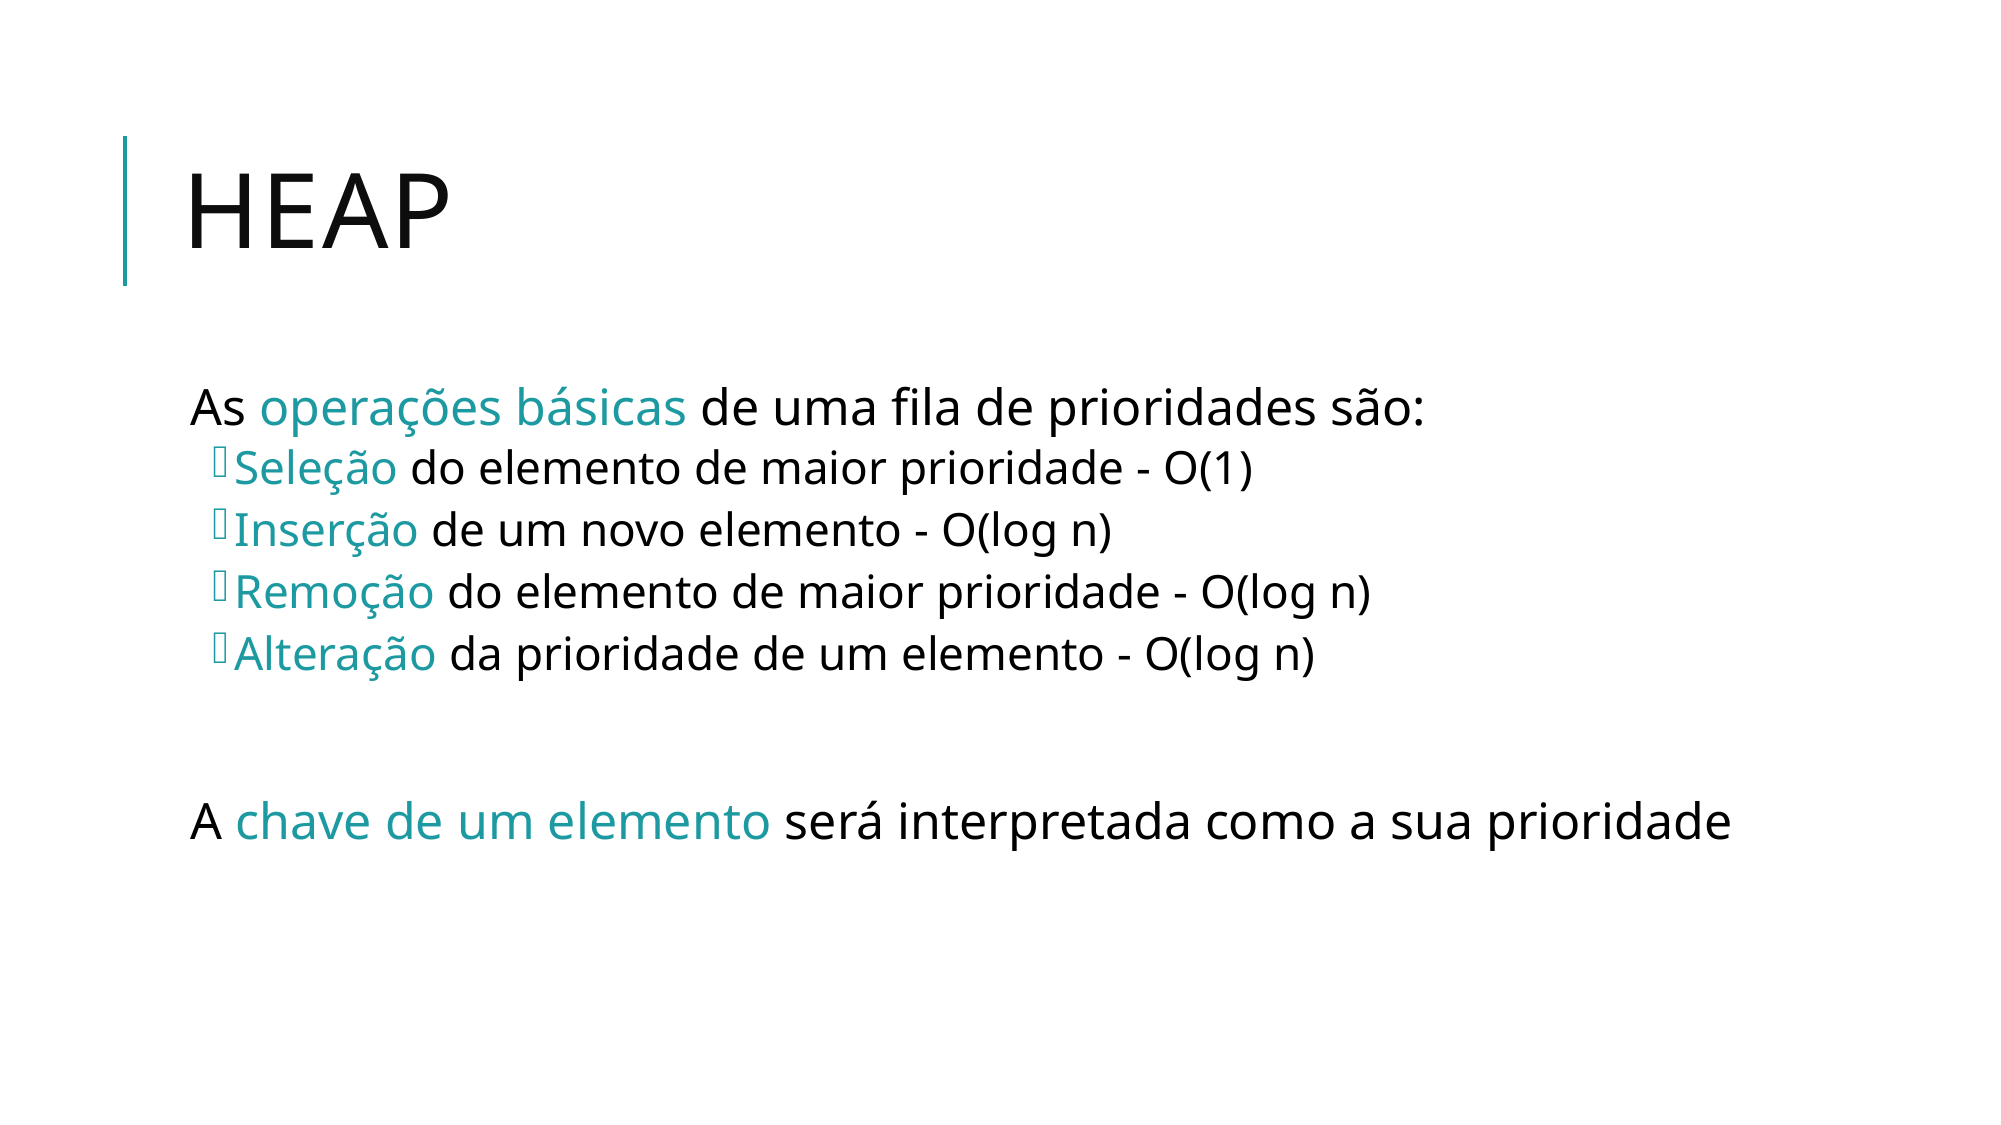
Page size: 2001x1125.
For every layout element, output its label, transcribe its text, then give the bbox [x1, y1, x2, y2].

list As operações básicas de uma fila de prioridades são: Seleção do elemento de maior prioridade - O(1) Inserção de um novo elemento - O(log n) Remoção do elemento de maior prioridade - O(log n) Alteração da prioridade de um elemento - O(log n) A chave de um elemento será interpretada como a sua prioridade [168, 375, 1763, 1035]
title Heap [168, 96, 1763, 342]
